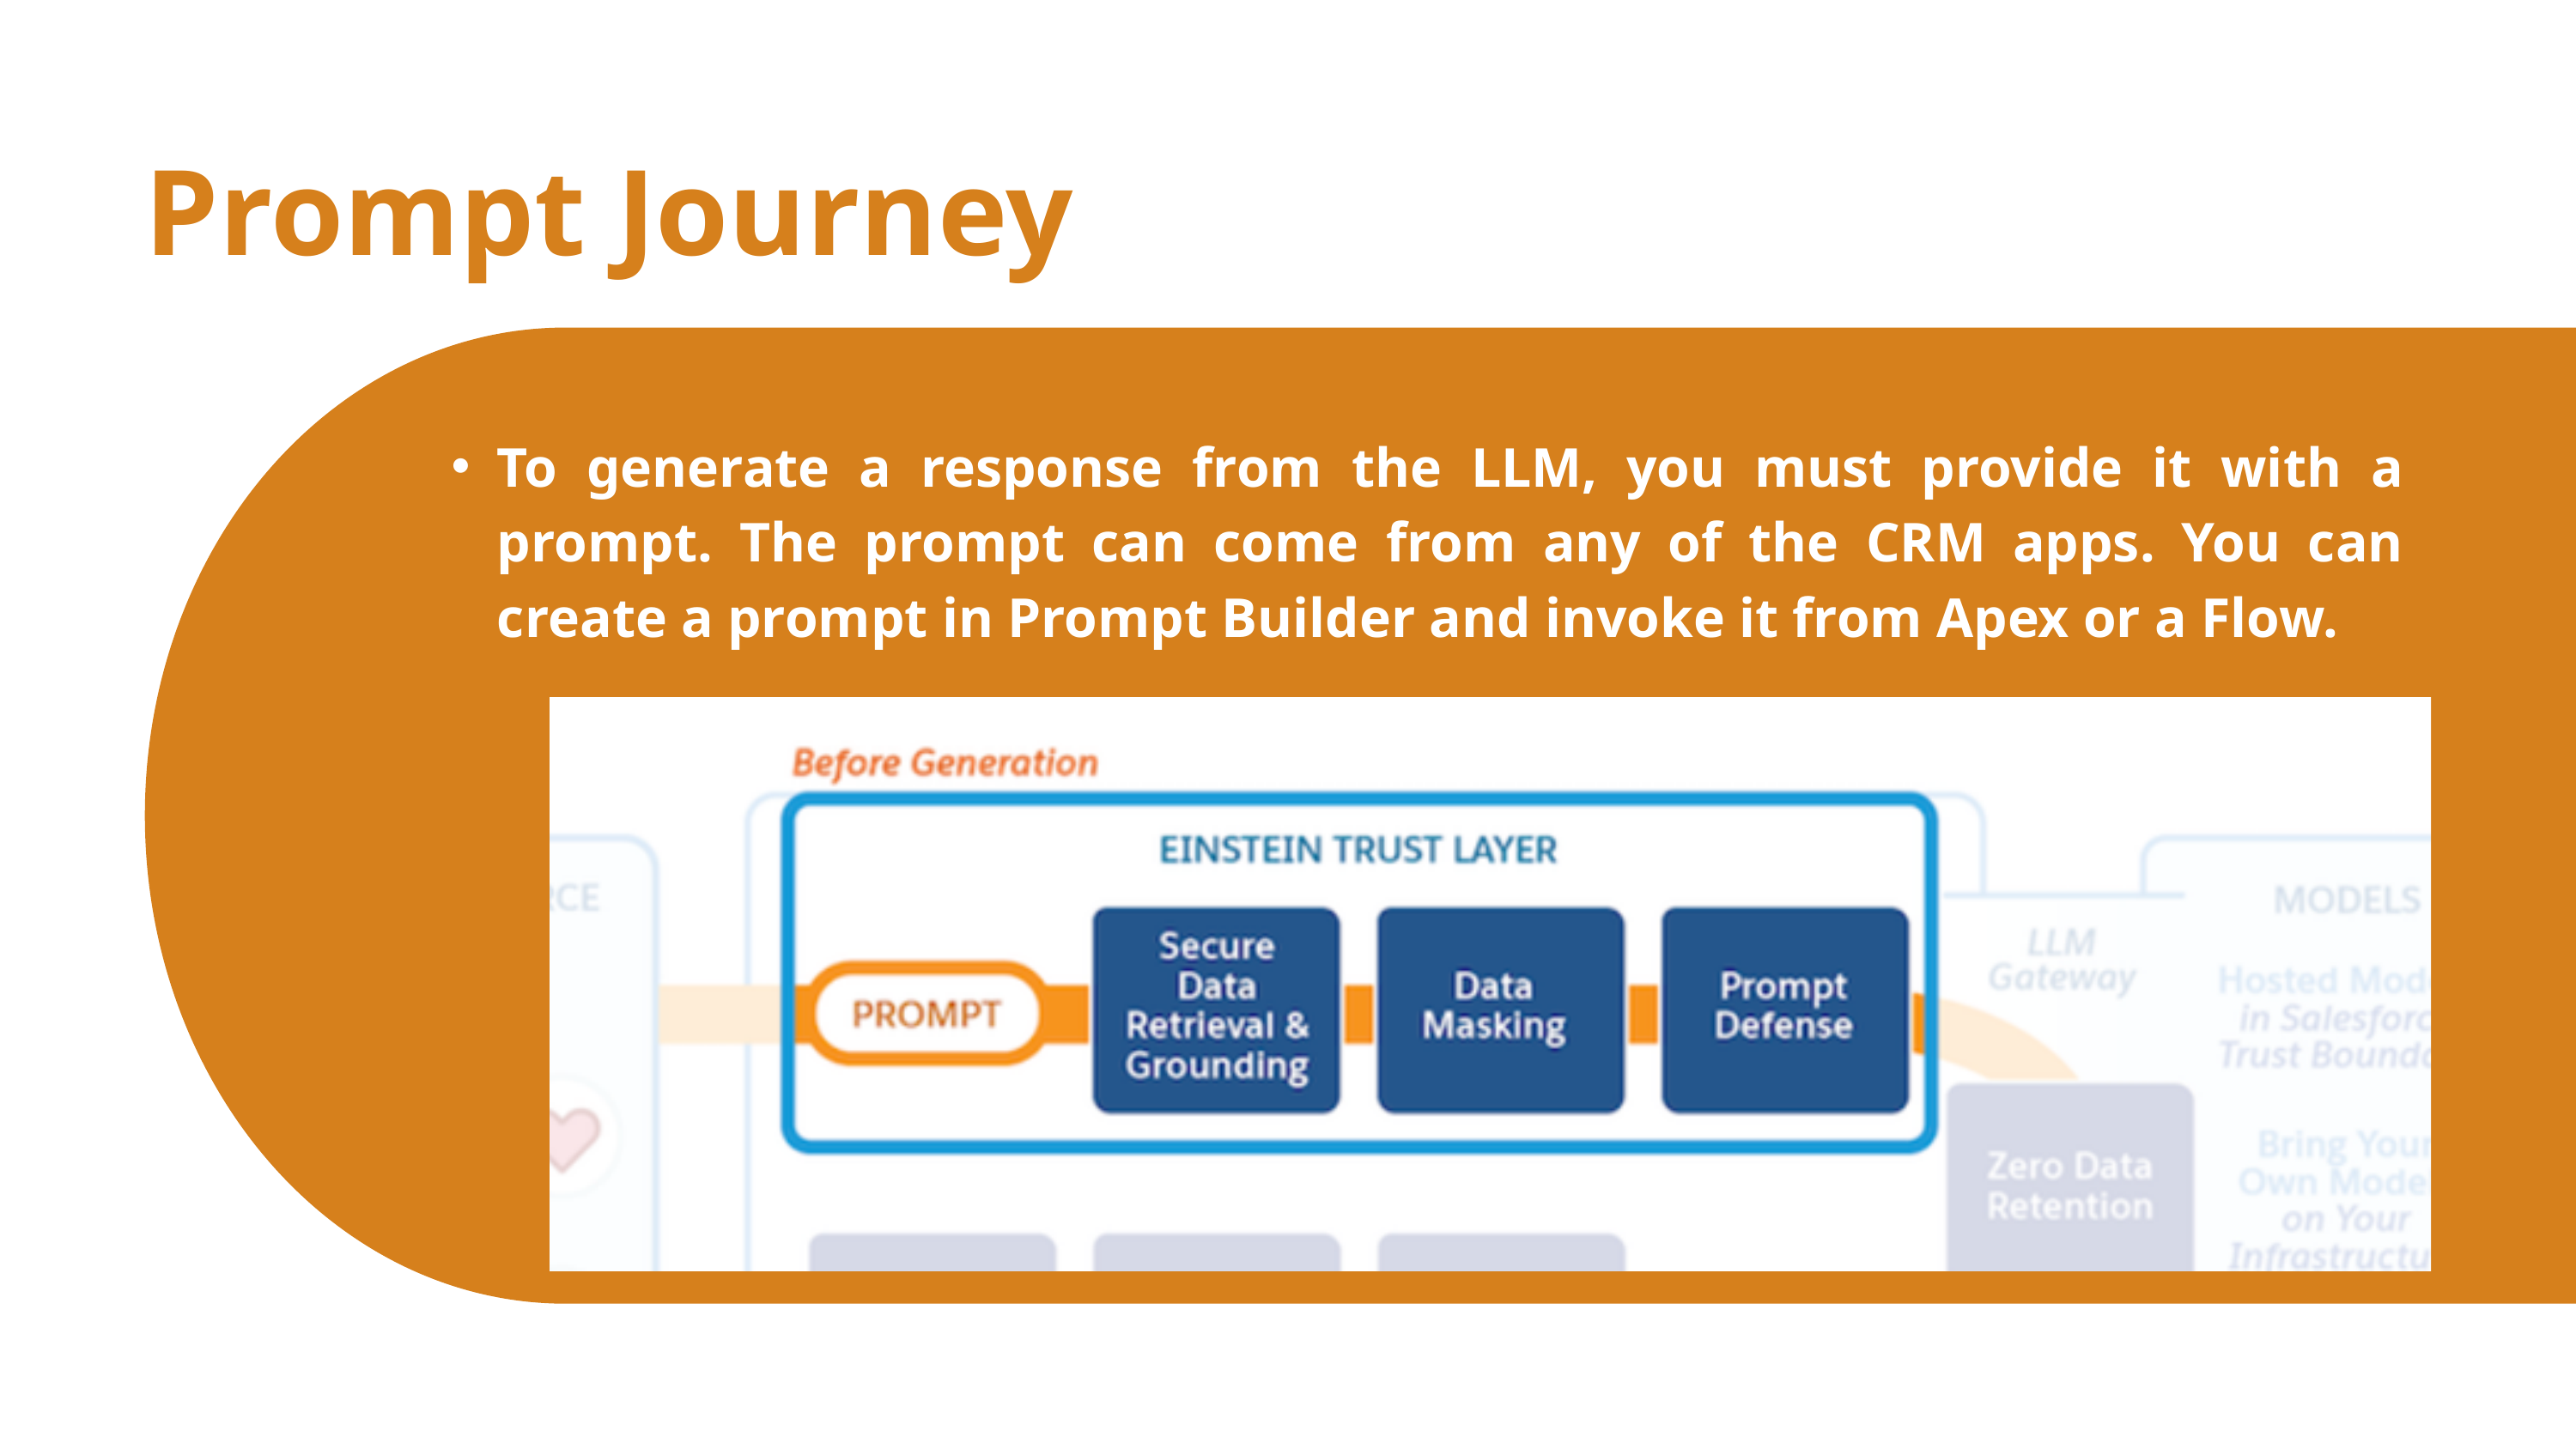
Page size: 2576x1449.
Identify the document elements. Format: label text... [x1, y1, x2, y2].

text_box Prompt Journey [144, 136, 2432, 279]
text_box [144, 327, 2576, 1304]
